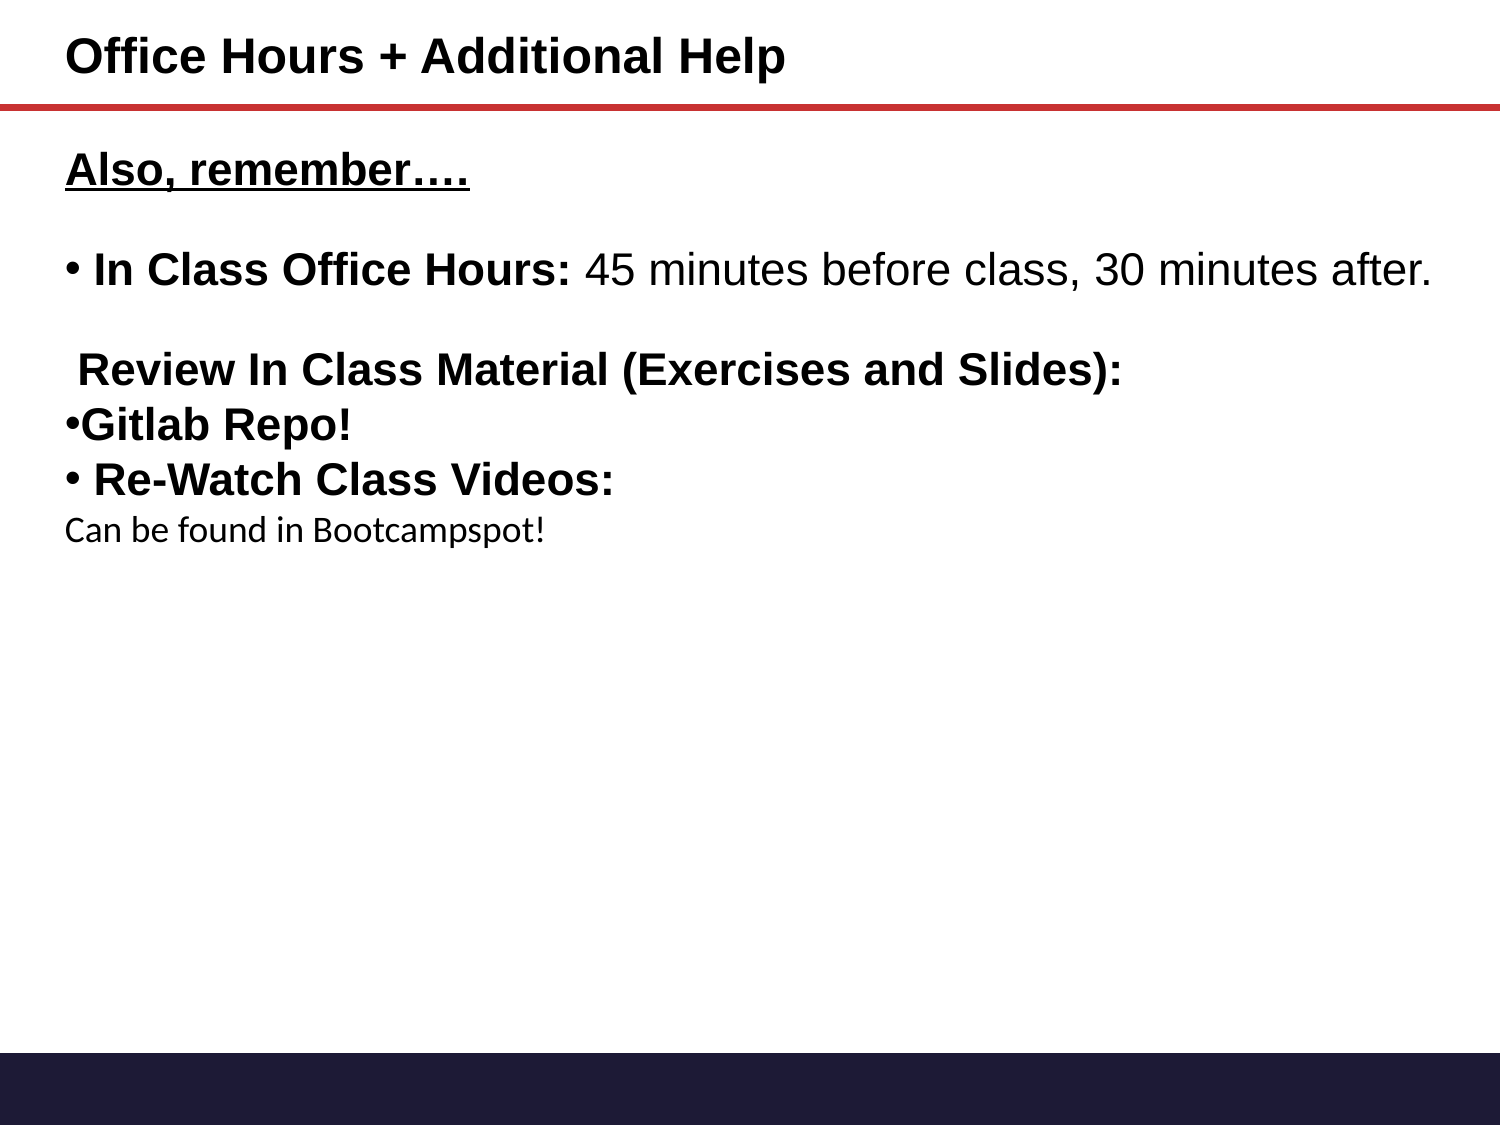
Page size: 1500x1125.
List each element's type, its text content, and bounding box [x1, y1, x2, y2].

text_box Office Hours + Additional Help [50, 16, 963, 91]
text_box Also, remember…. In Class Office Hours: 45 minutes before class, 30 minutes after. Review In Class Material (Exercises and Slides): Gitlab Repo! Re-Watch Class Videos: Can be found in Bootcampspot! [50, 125, 1484, 1038]
